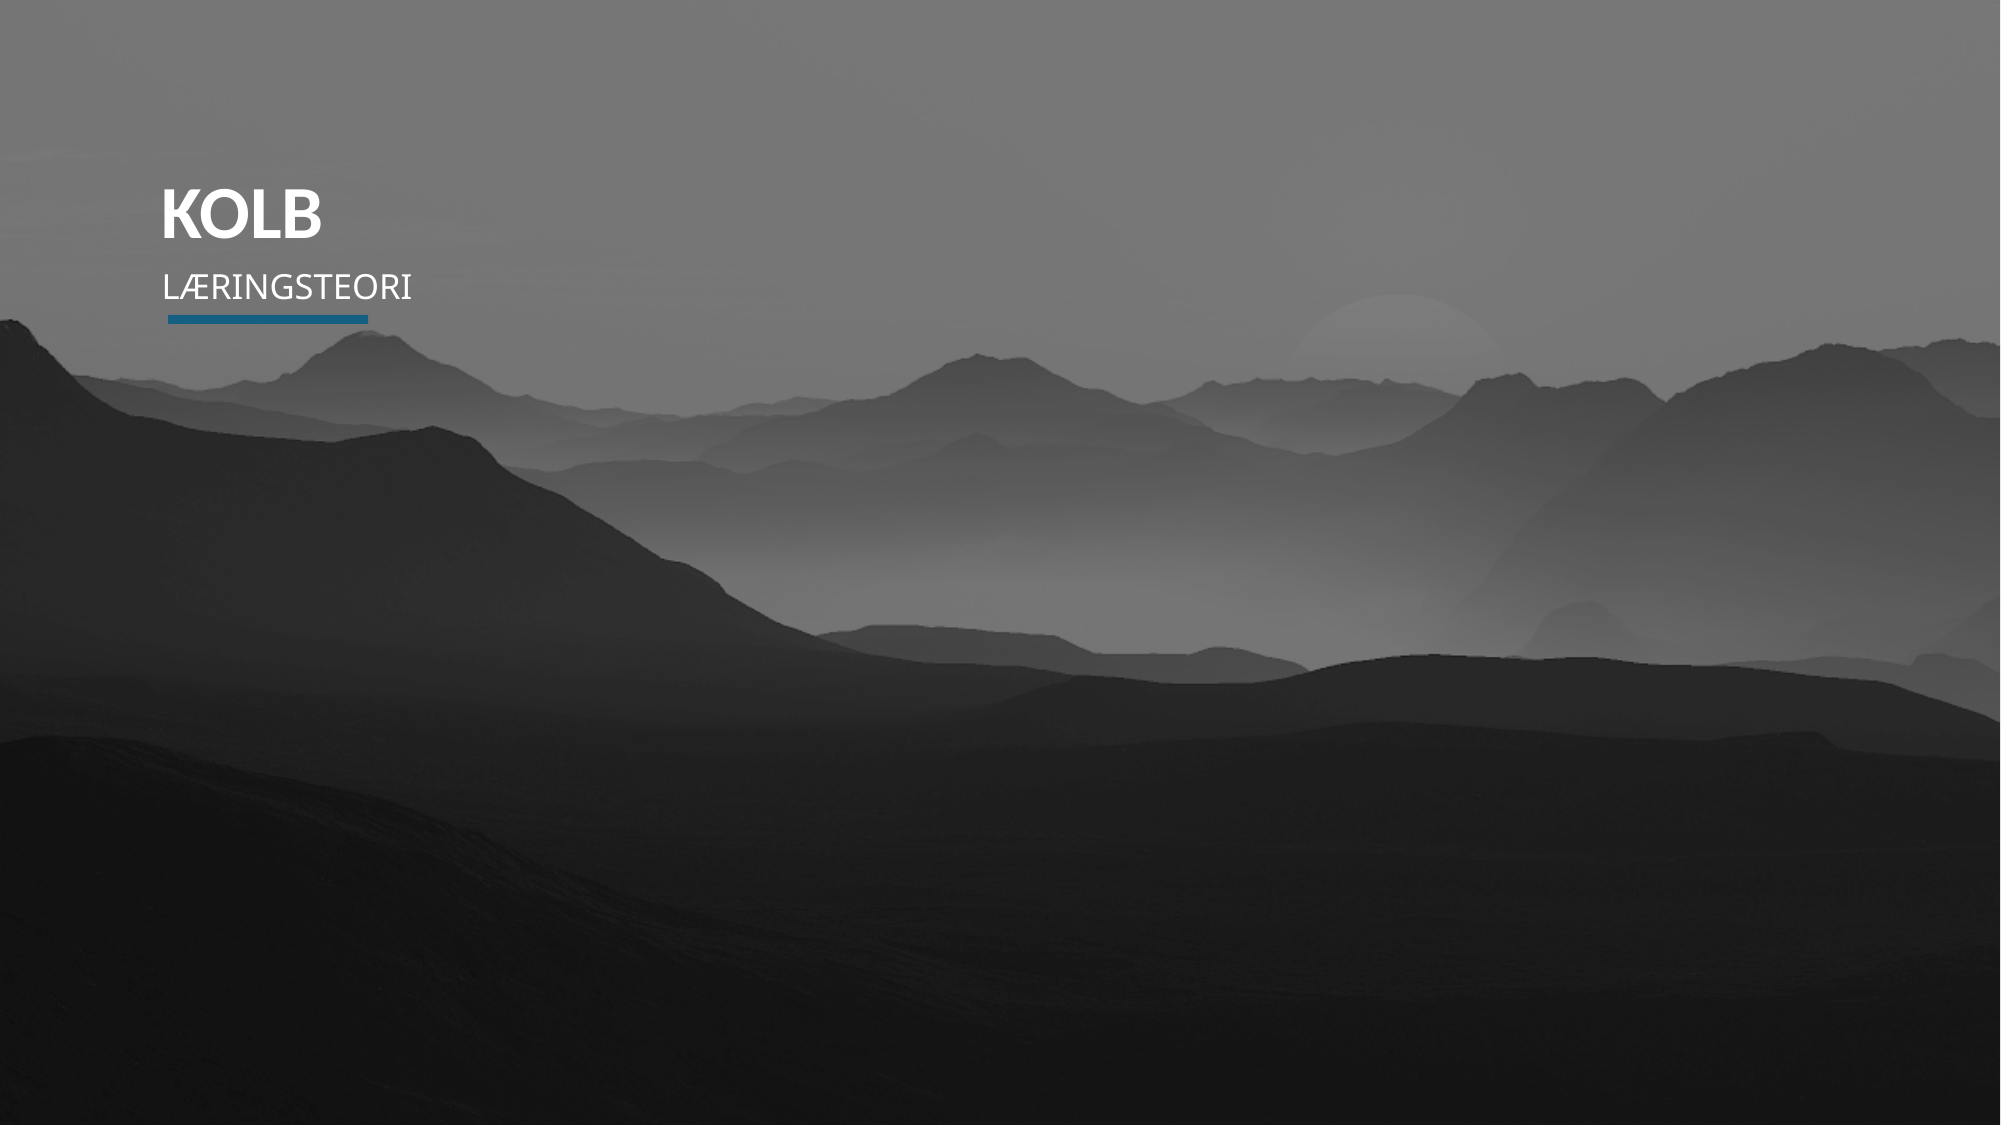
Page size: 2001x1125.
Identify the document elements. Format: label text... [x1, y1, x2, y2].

text_box [166, 313, 370, 326]
picture [0, 0, 2001, 1125]
text_box KOLB [146, 81, 702, 263]
title LÆRINGSTEORI [146, 262, 849, 315]
